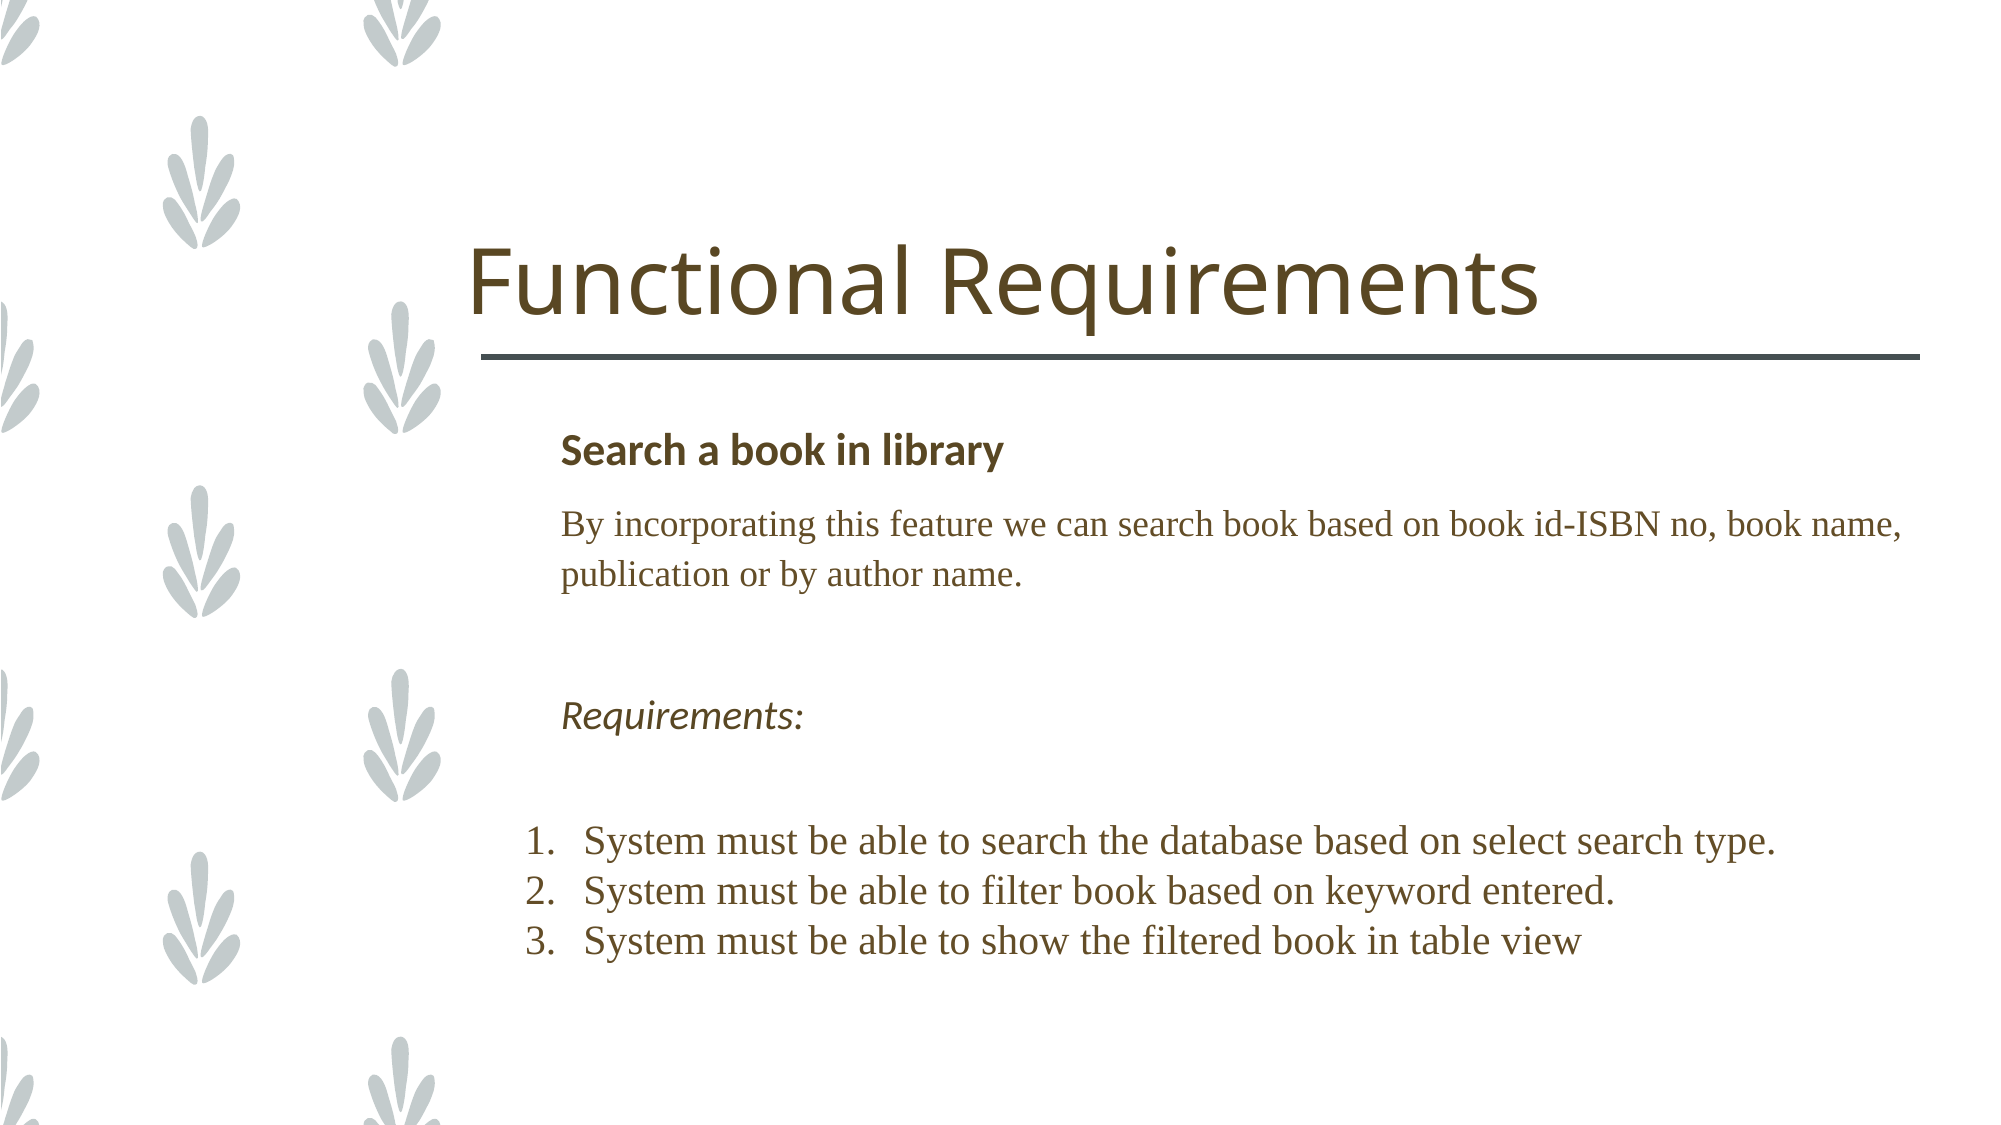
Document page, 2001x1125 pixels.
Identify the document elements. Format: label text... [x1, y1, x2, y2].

title Functional Requirements [450, 219, 1910, 476]
list Search a book in library By incorporating this feature we can search book based on book id-ISBN no, book name, publication or by author name. Requirements: System must be able to search the database based on select search type. System must be able to filter book based on keyword entered. System must be able to show the filtered book in table view [493, 406, 1932, 1005]
